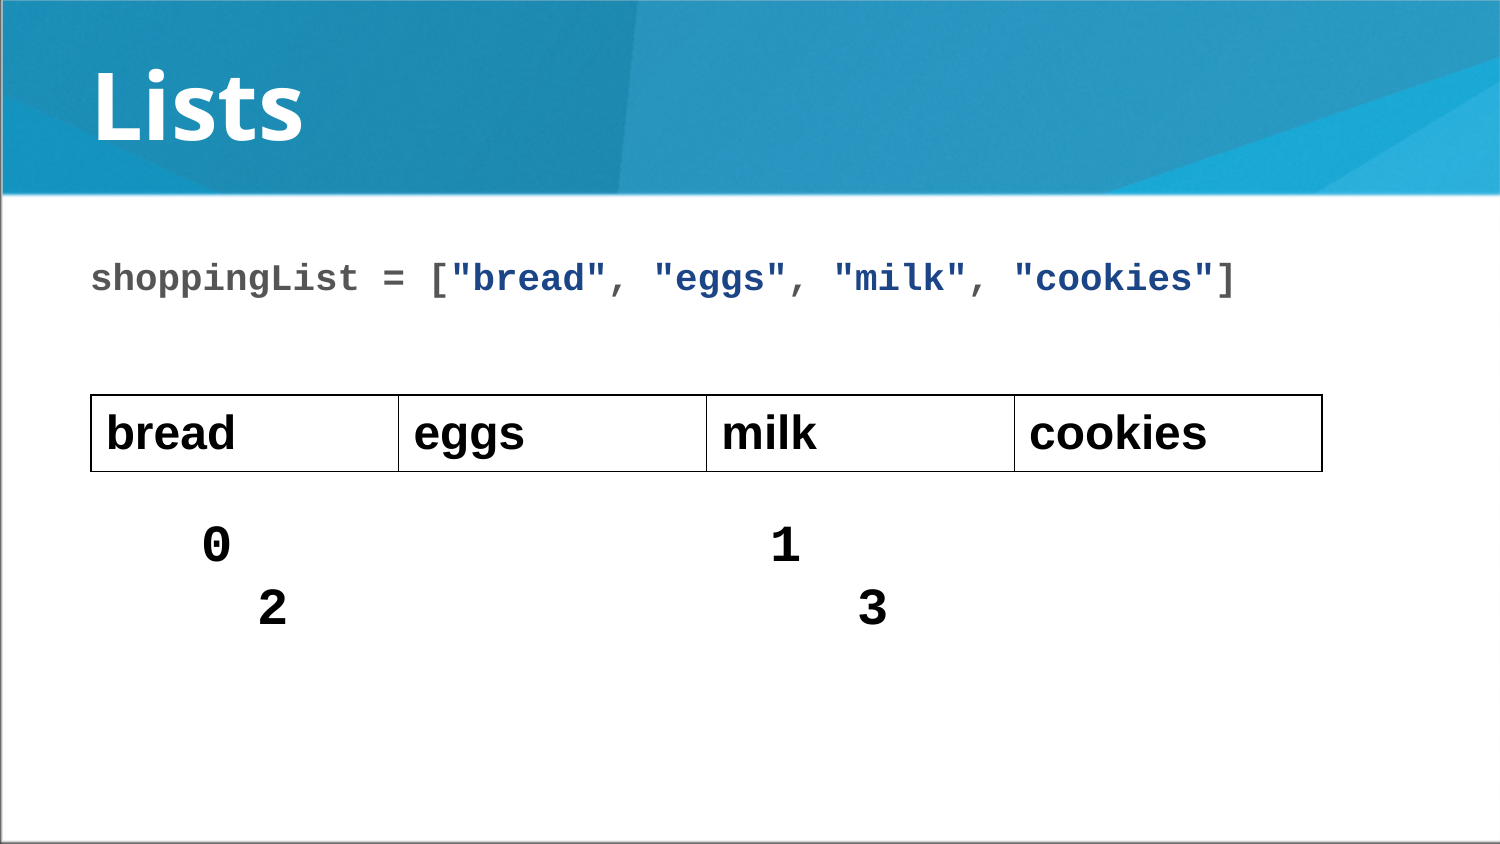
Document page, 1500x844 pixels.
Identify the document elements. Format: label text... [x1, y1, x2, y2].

table_header eggs [399, 396, 706, 471]
text_box 0 1 2 3 [93, 494, 1278, 580]
title Lists [75, 33, 1425, 175]
table_header cookies [1015, 396, 1321, 471]
list shoppingList = ["bread", "eggs", "milk", "cookies"] [75, 238, 1432, 800]
table_header milk [707, 396, 1014, 471]
picture [0, 0, 1500, 844]
table_header bread [92, 396, 398, 471]
